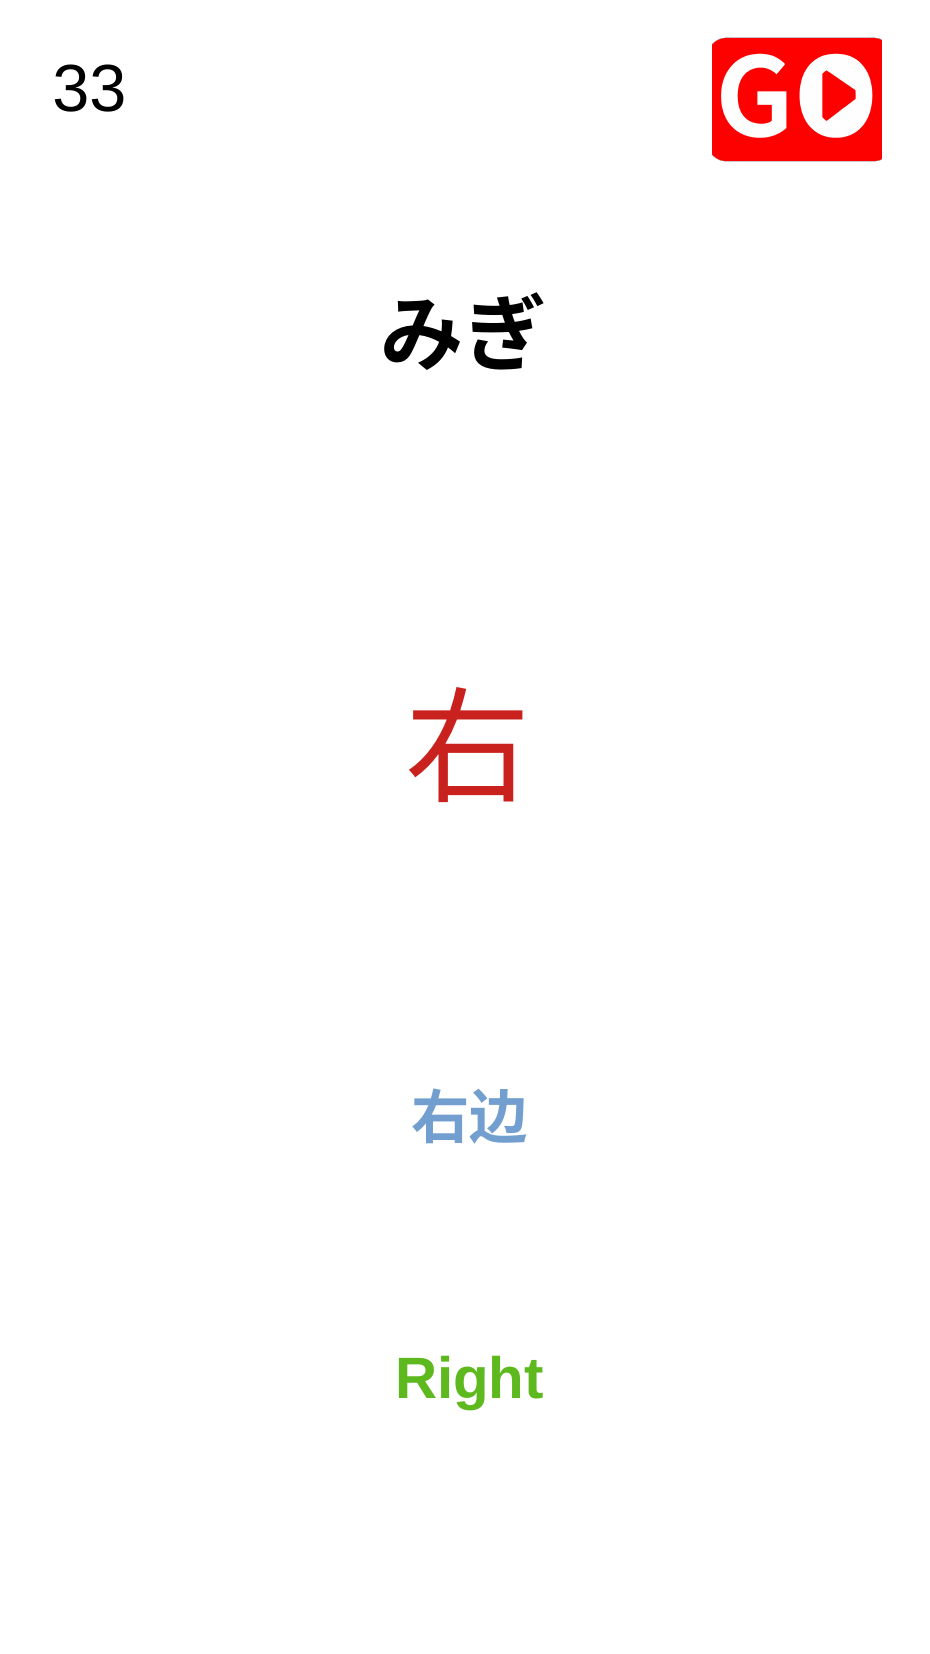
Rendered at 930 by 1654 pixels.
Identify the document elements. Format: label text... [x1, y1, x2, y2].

text_box 右 [37, 668, 898, 816]
text_box Right [39, 1301, 900, 1450]
text_box 33 [37, 37, 710, 132]
text_box 右边 [39, 1041, 900, 1189]
text_box みぎ [33, 257, 894, 405]
picture [712, 37, 882, 162]
